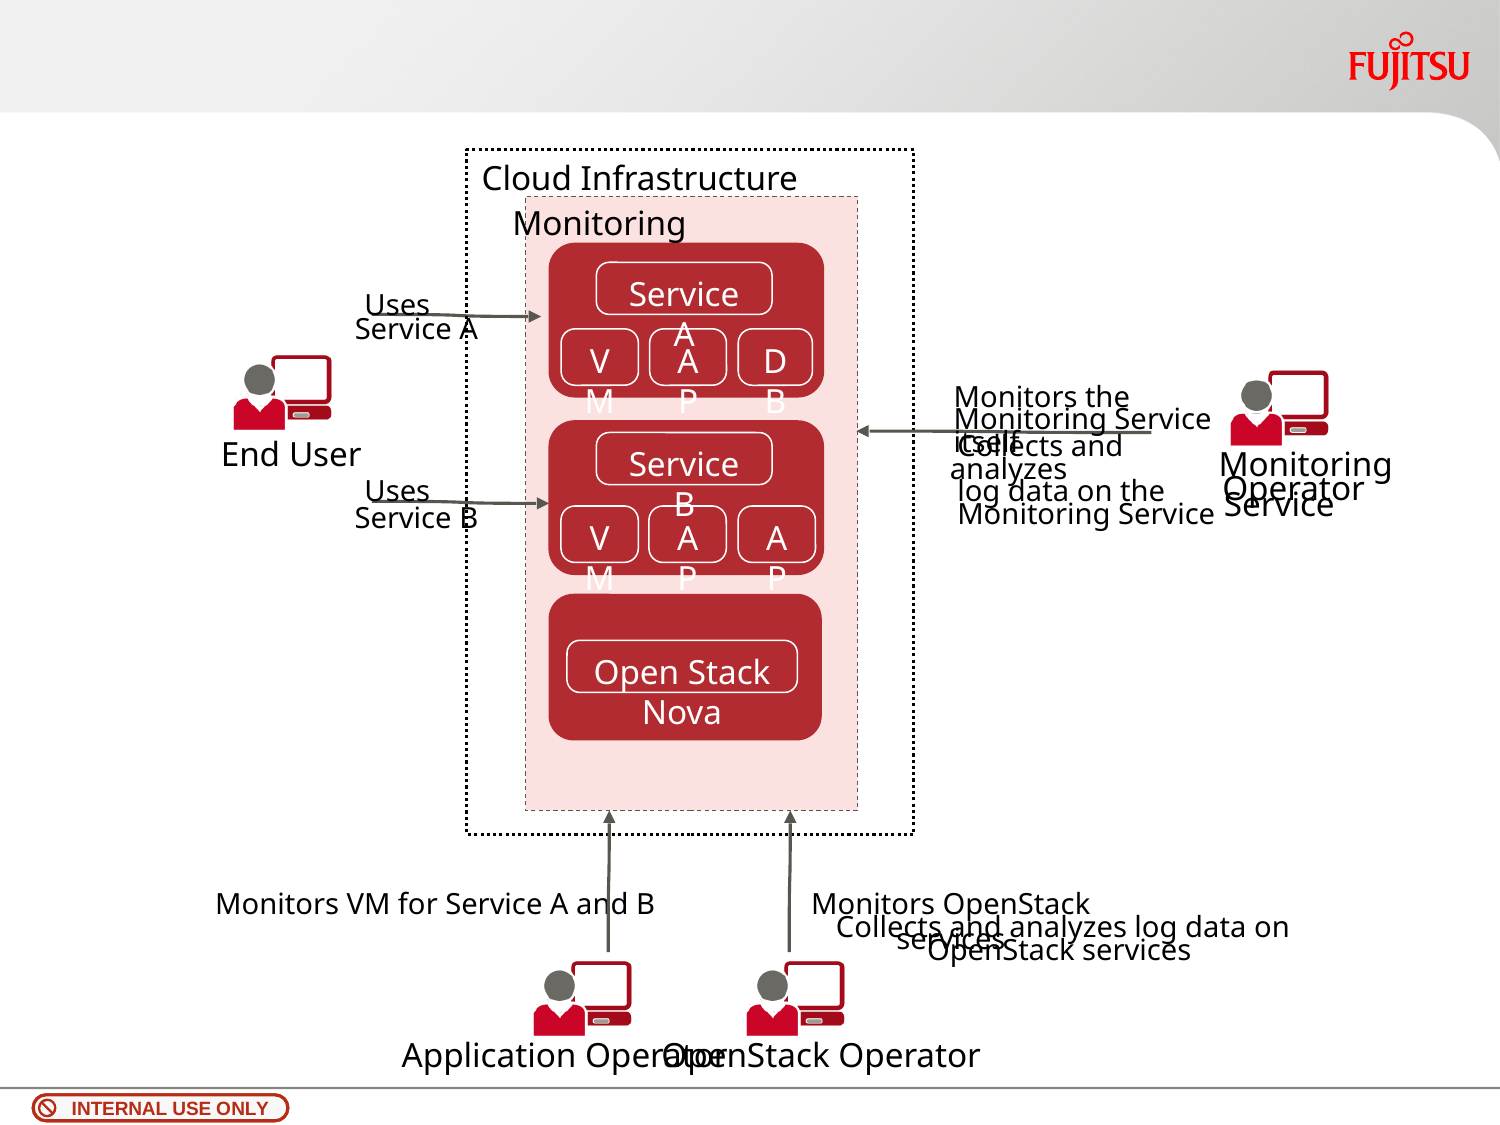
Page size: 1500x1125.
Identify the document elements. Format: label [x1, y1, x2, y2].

text_box [213, 149, 1429, 1083]
picture [0, 0, 1500, 176]
